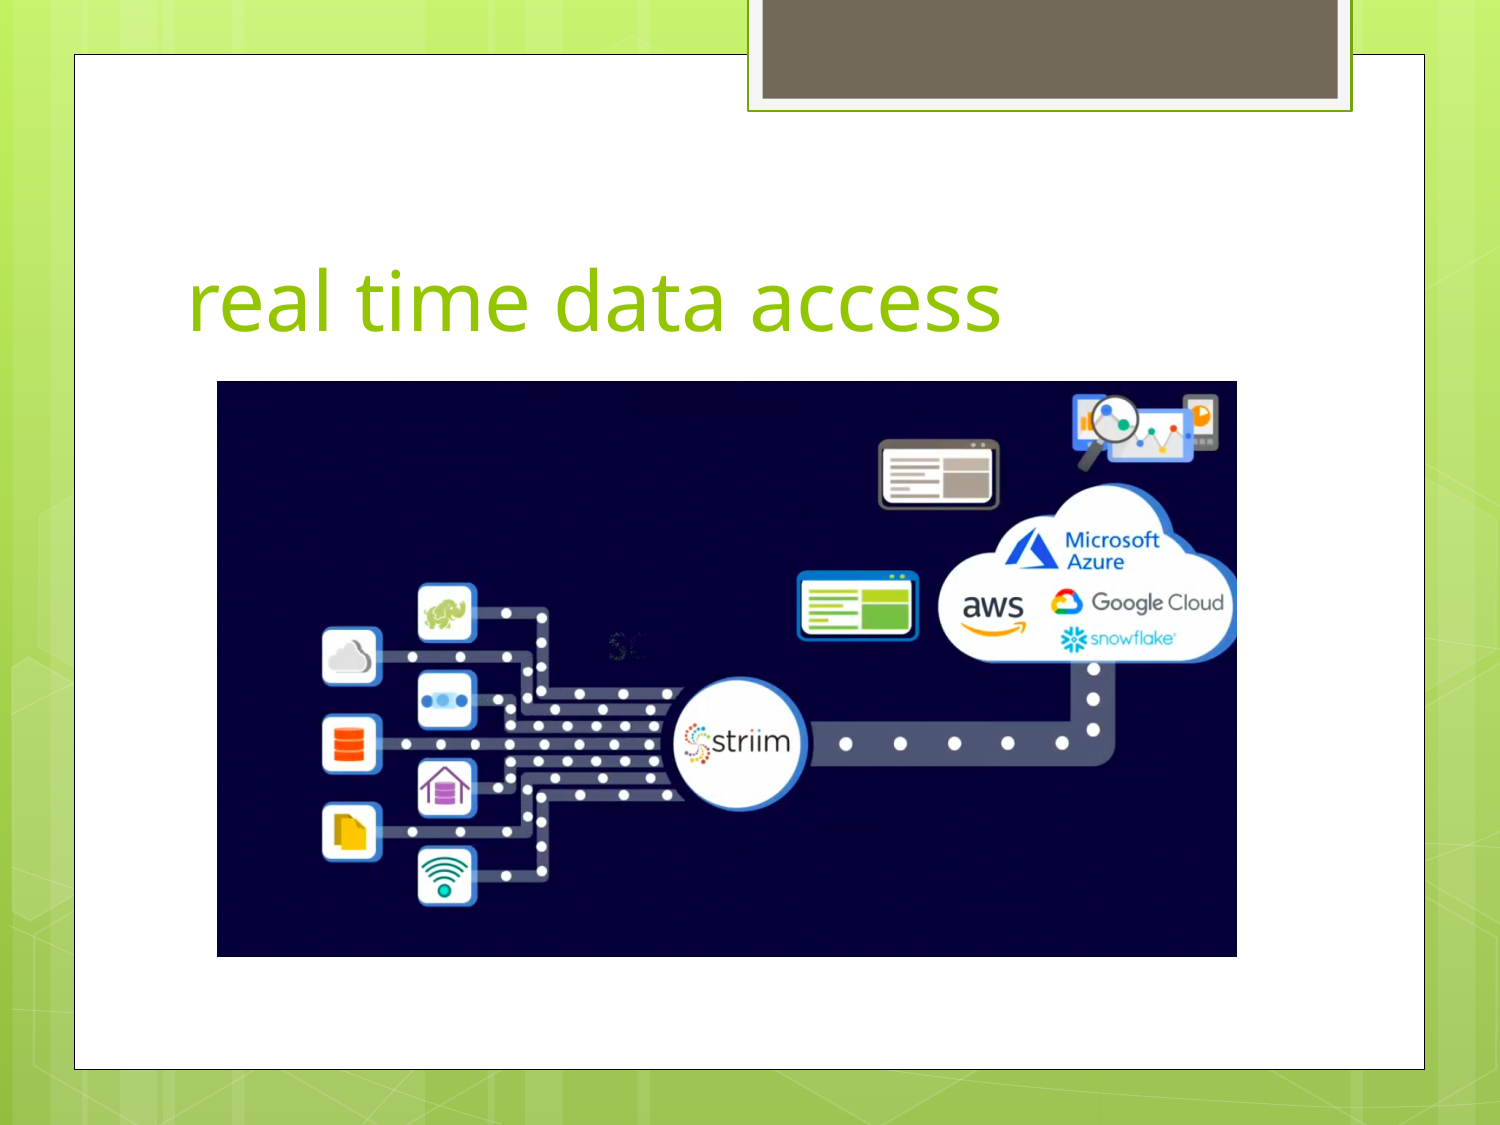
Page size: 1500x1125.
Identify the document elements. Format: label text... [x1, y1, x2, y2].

title real time data access [171, 168, 1324, 357]
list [216, 380, 1237, 957]
